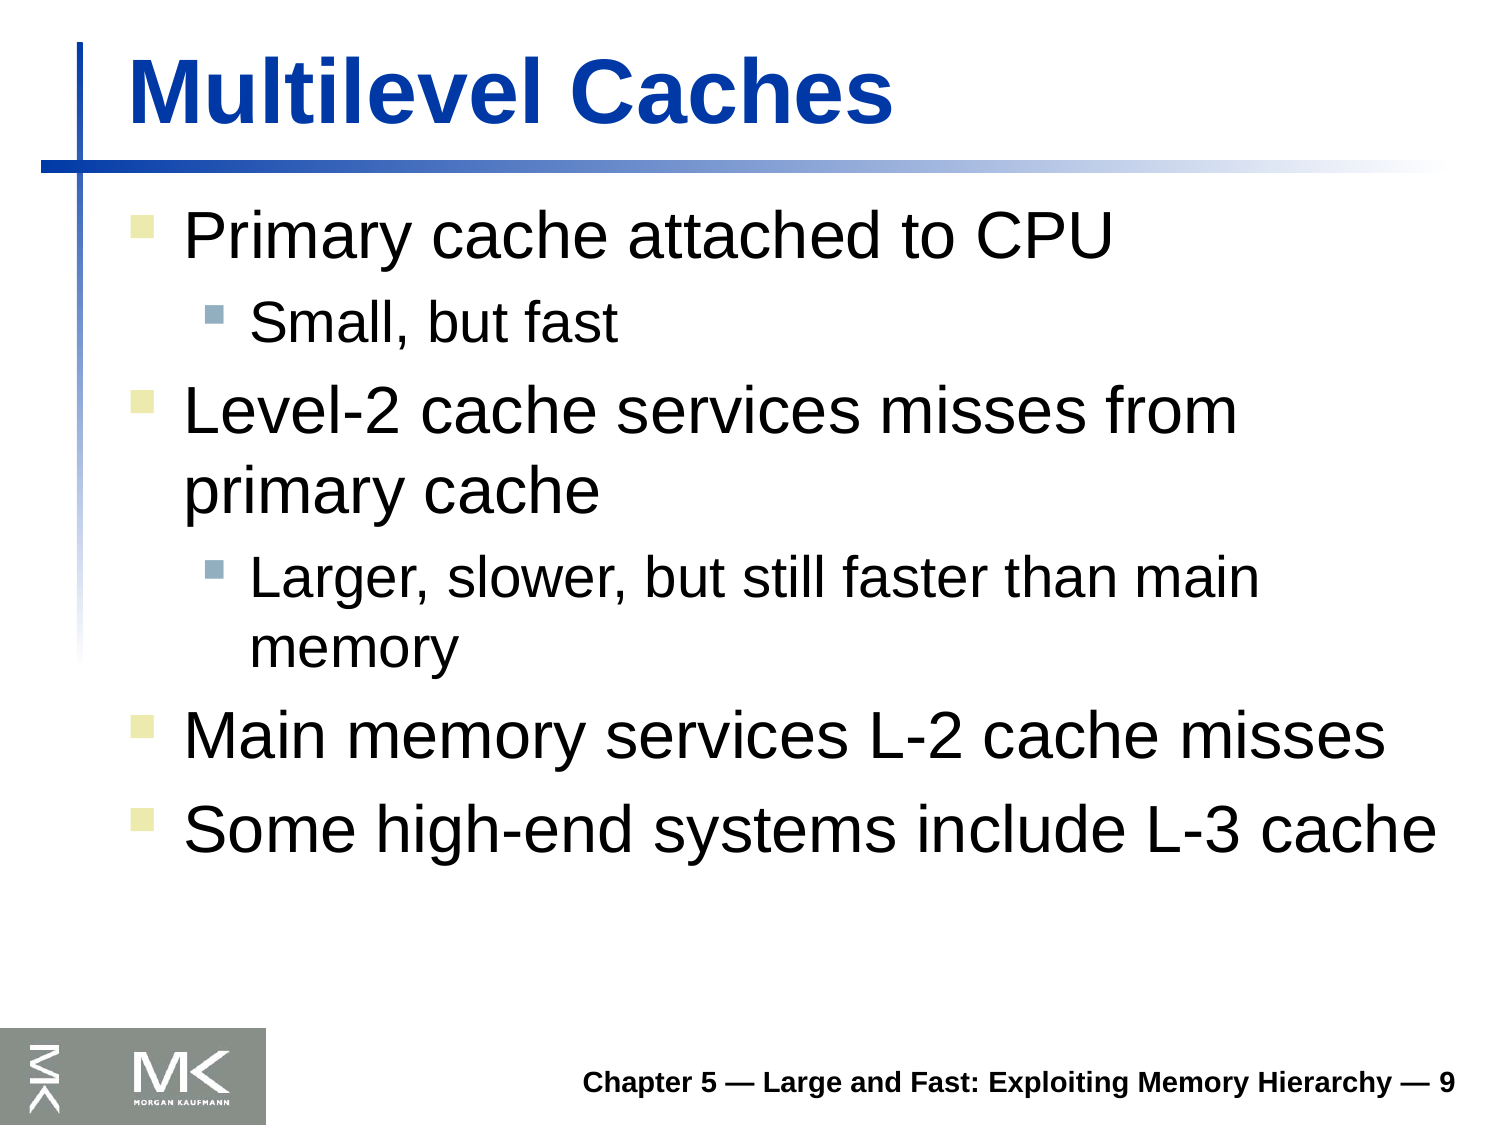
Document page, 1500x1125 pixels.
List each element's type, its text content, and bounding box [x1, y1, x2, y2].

footer Chapter 5 — Large and Fast: Exploiting Memory Hierarchy — 9 [277, 1046, 1471, 1106]
picture [0, 1028, 266, 1125]
list Primary cache attached to CPU Small, but fast Level-2 cache services misses from primary cache Larger, slower, but still faster than main memory Main memory services L-2 cache misses Some high-end systems include L-3 cache [112, 184, 1469, 1024]
title Multilevel Caches [112, 23, 1468, 149]
